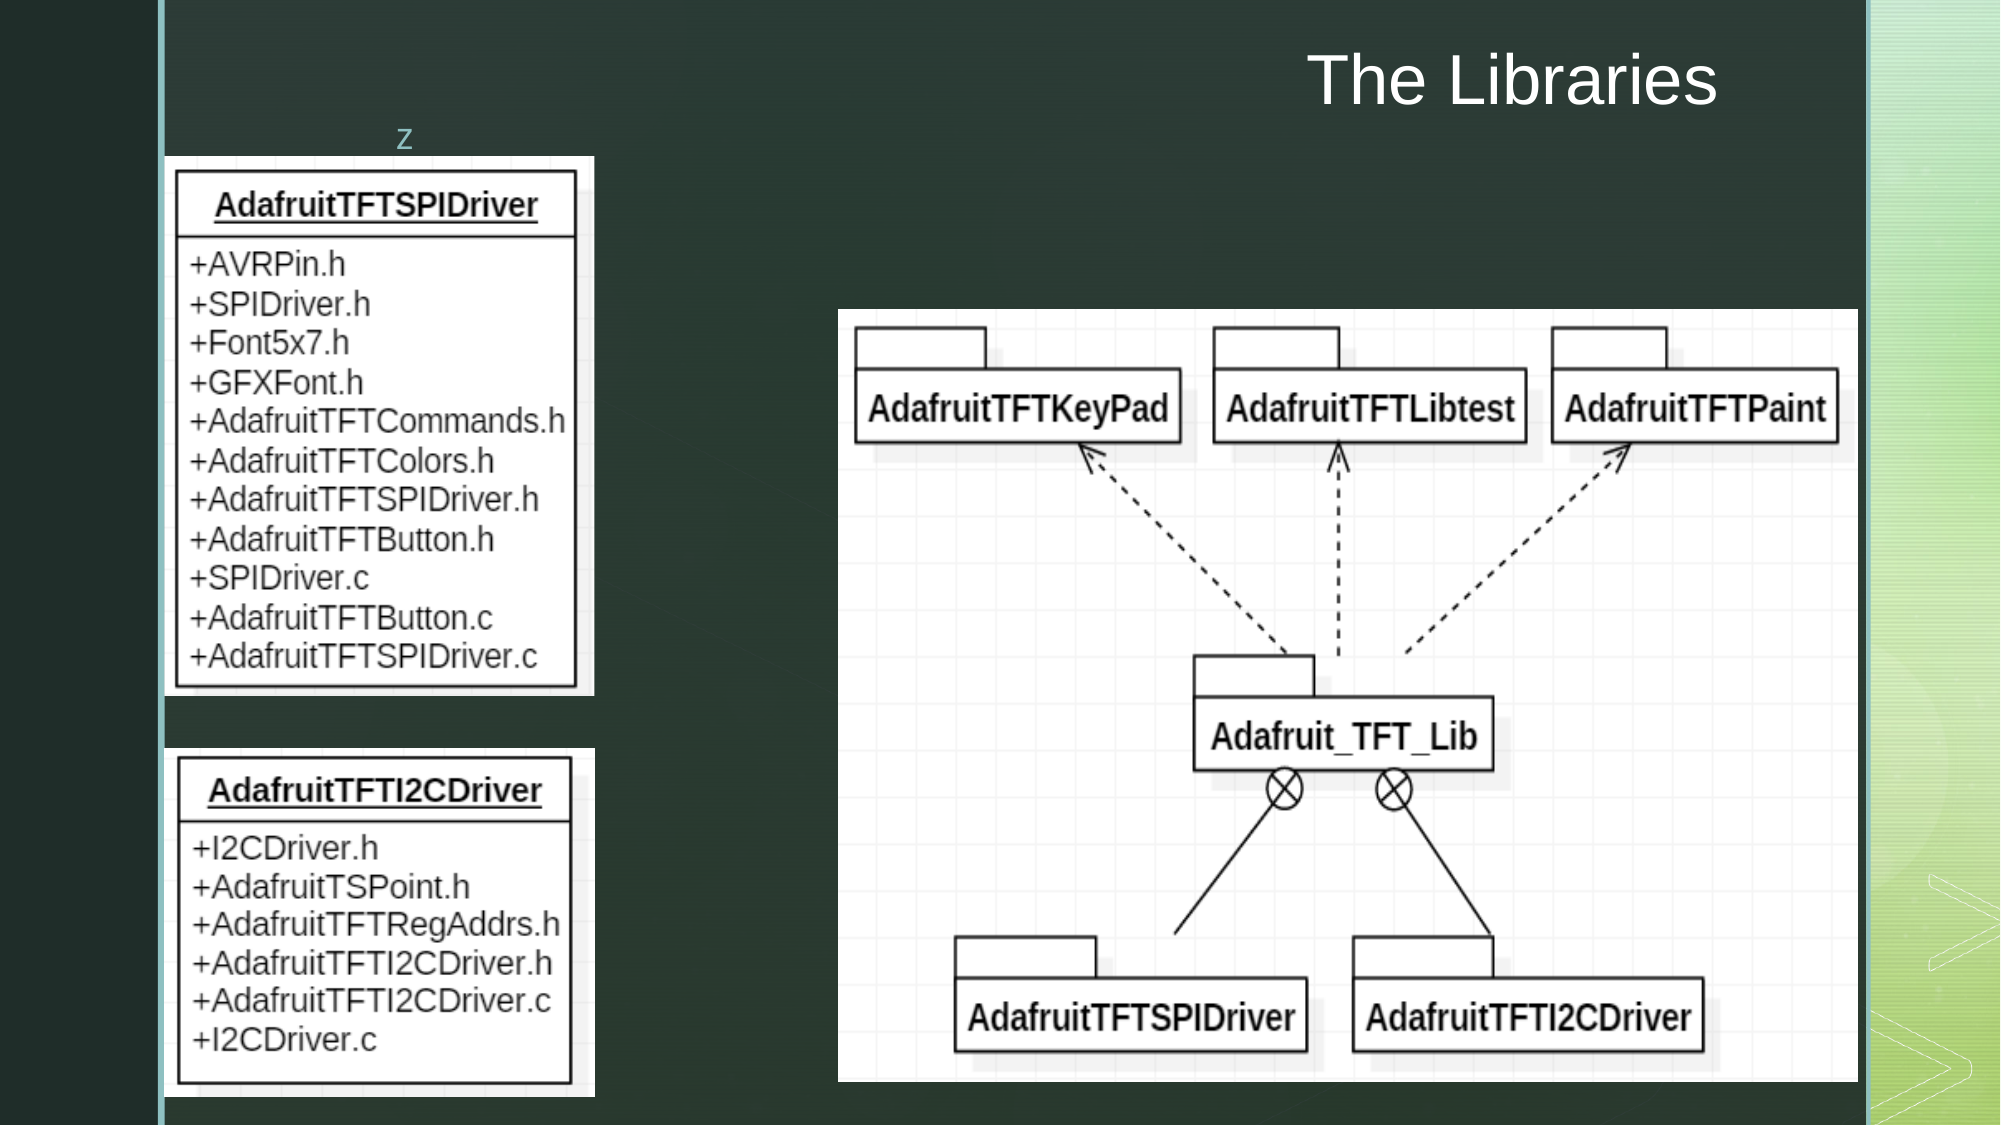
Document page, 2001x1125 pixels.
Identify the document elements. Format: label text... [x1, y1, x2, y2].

picture [1871, 0, 2001, 1125]
picture [838, 308, 1858, 1082]
picture [164, 747, 595, 1098]
picture [164, 156, 595, 696]
title The Libraries [428, 36, 1734, 213]
